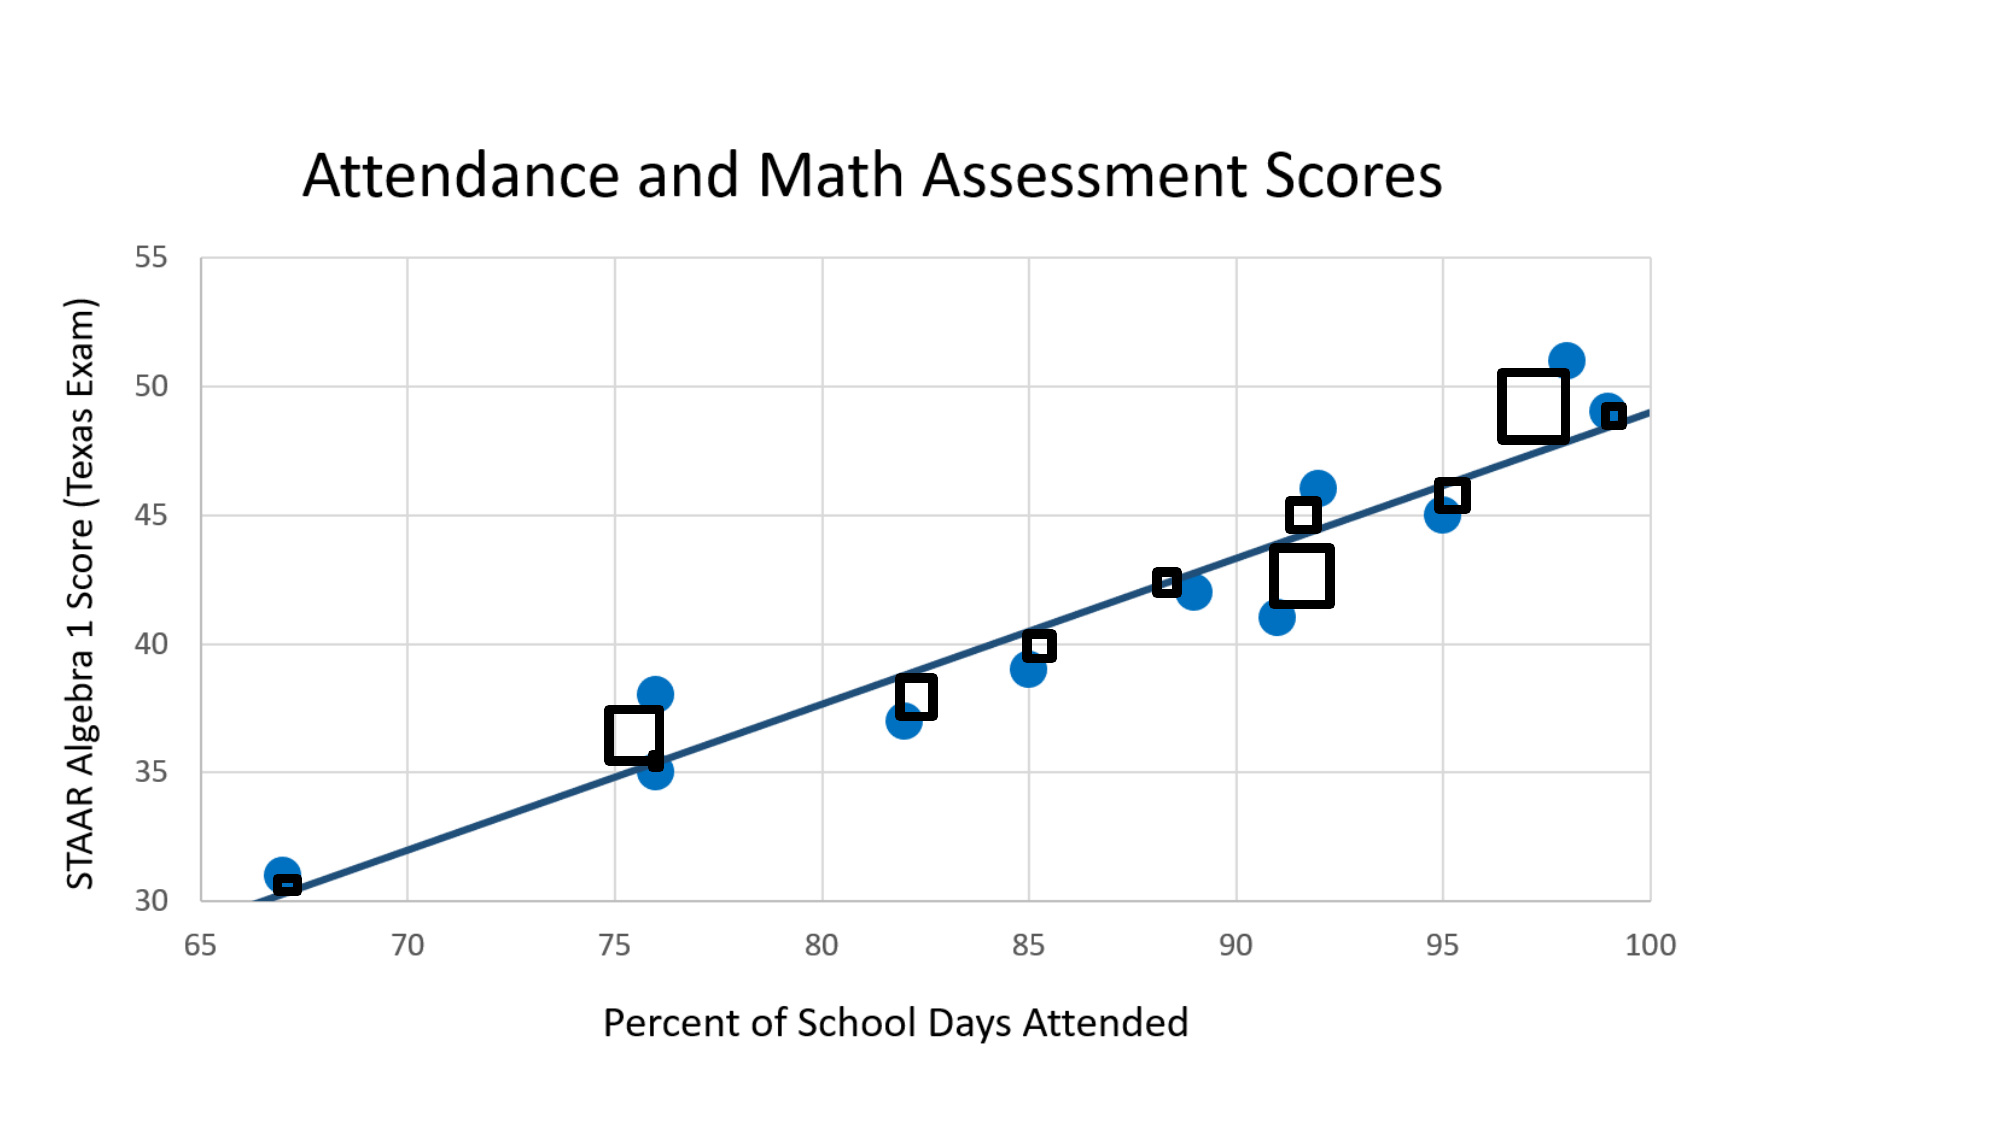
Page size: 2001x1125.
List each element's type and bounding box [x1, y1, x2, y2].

picture [36, 129, 1680, 1064]
